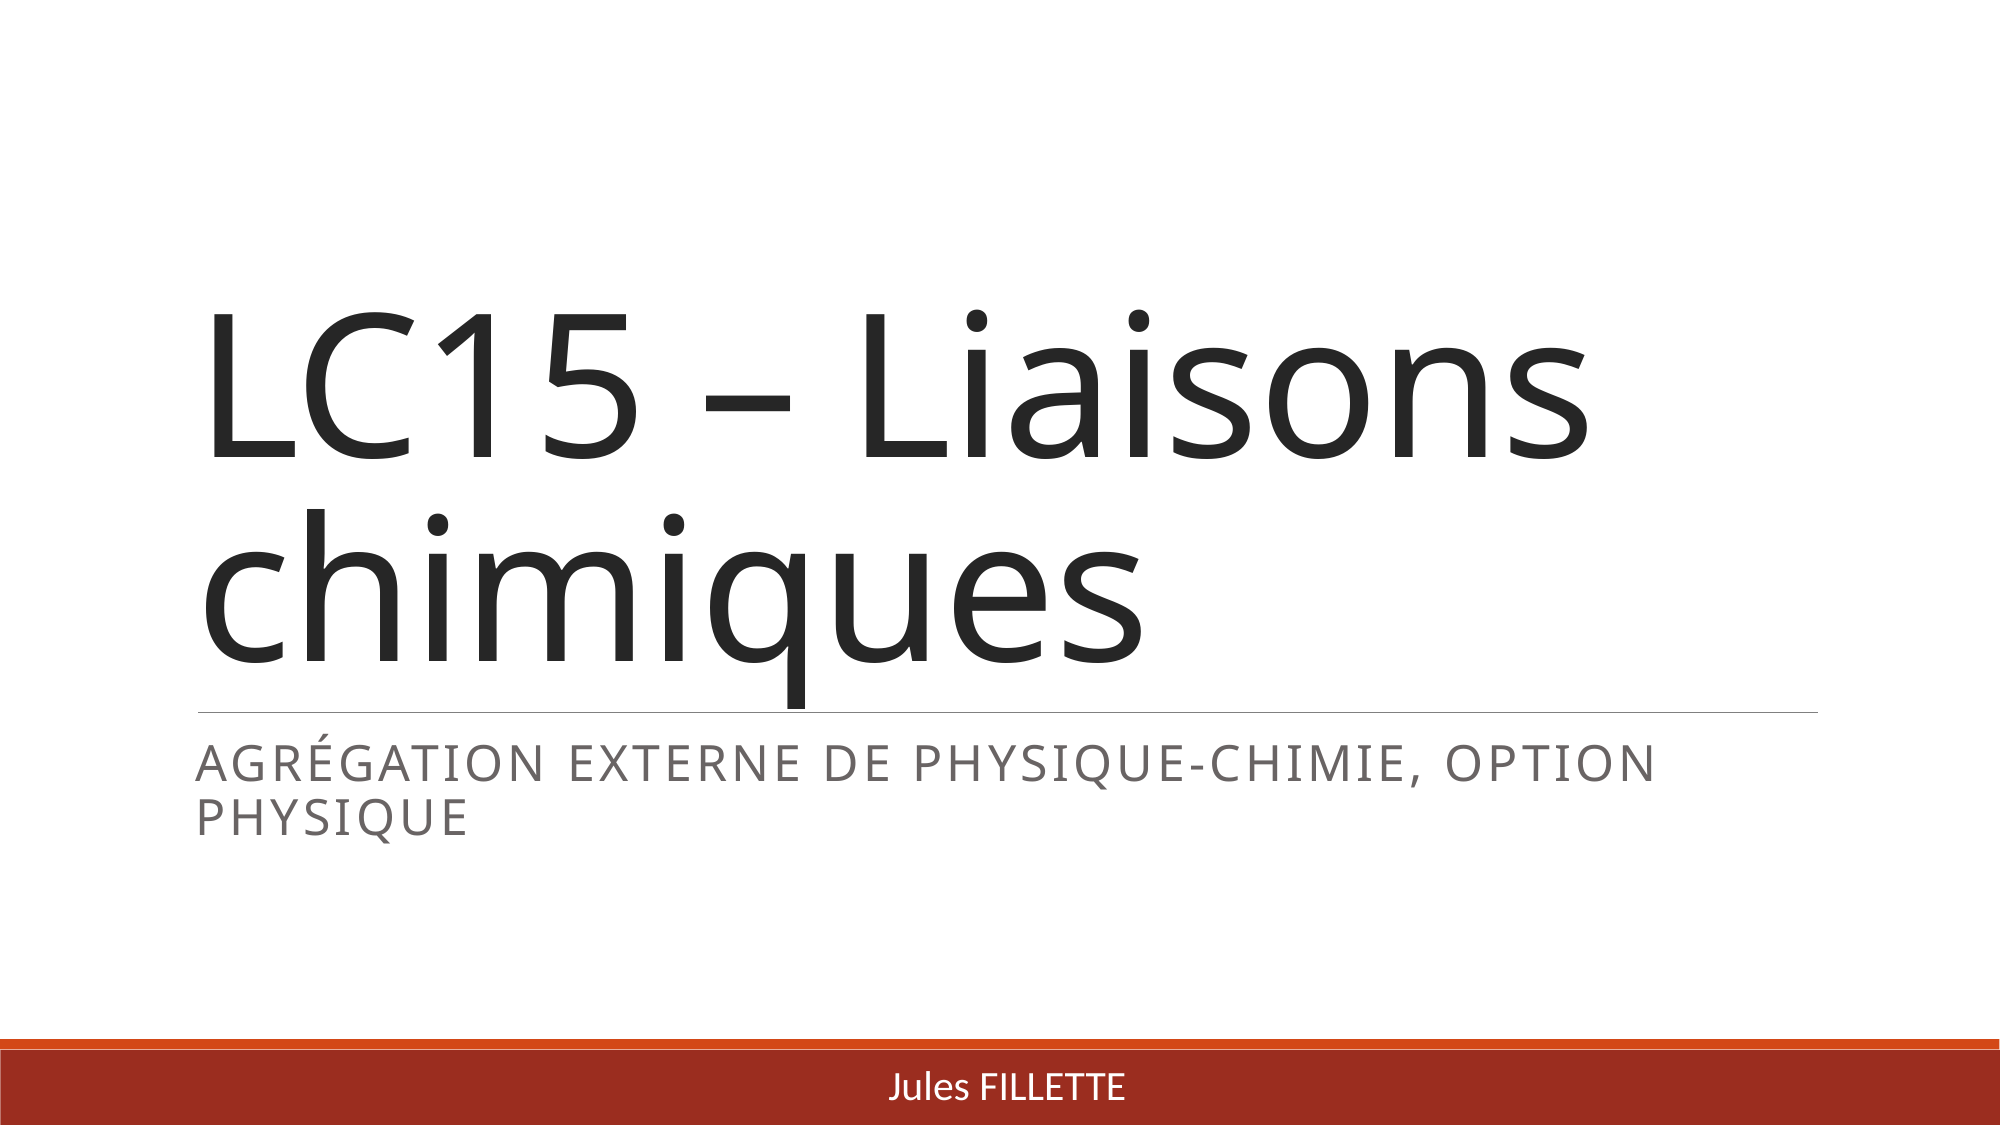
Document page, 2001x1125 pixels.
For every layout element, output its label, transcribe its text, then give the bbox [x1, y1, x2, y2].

text_box Jules FILLETTE [0, 1056, 2000, 1125]
title LC15 – Liaisons chimiques [180, 124, 1830, 710]
subtitle Agrégation externe de Physique-chimie, option Physique [180, 730, 1831, 919]
